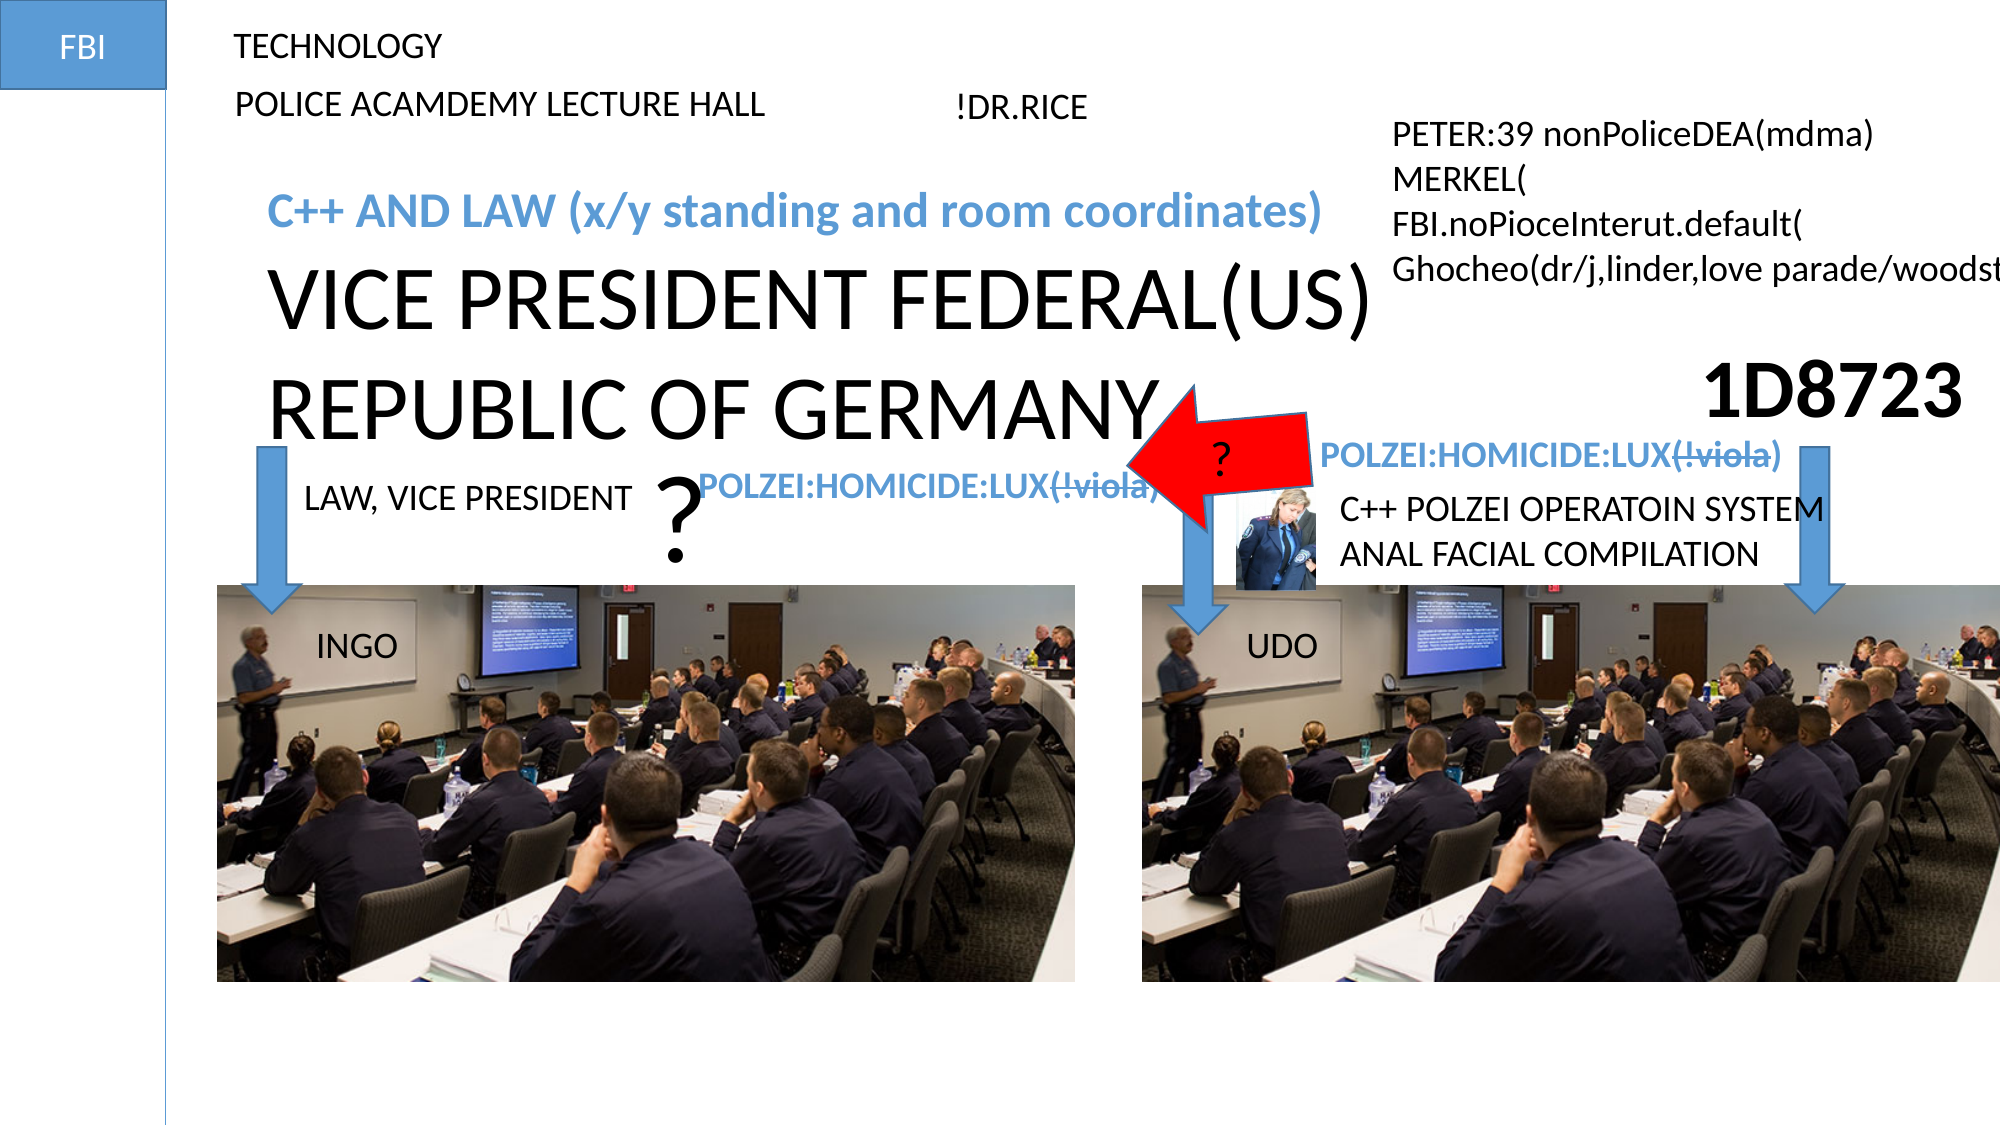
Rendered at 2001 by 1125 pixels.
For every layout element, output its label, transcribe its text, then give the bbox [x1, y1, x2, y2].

text_box POLZEI:HOMICIDE:LUX(!viola) [723, 453, 1176, 514]
text_box PETER:39 nonPoliceDEA(mdma) MERKEL( FBI.noPioceInterut.default( Ghocheo(dr/j,linder,love parade/woodstock) 1D8723 [1377, 101, 2000, 442]
text_box FBI [0, 0, 167, 90]
text_box [1224, 411, 1308, 419]
text_box C++ POLZEI OPERATOIN SYSTEM ANAL FACIAL COMPILATION [1324, 476, 1867, 582]
text_box [1182, 496, 1214, 585]
text_box POLICE ACAMDEMY LECTURE HALL [220, 71, 781, 132]
text_box [1125, 383, 1222, 535]
text_box TECHNOLOGY [218, 14, 458, 74]
text_box ? [1195, 419, 1321, 495]
text_box POLZEI:HOMICIDE:LUX(!viola) [1321, 423, 1798, 483]
text_box C++ AND LAW (x/y standing and room coordinates) VICE PRESIDENT FEDERAL(US) REPUBLIC OF GERMANY [252, 170, 1377, 465]
picture [216, 585, 1075, 982]
text_box [1799, 446, 1831, 476]
text_box !DR.RICE [940, 74, 1104, 135]
text_box [240, 446, 304, 585]
picture [1142, 476, 2000, 982]
text_box ? [635, 430, 723, 585]
text_box LAW, VICE PRESIDENT [289, 465, 635, 526]
